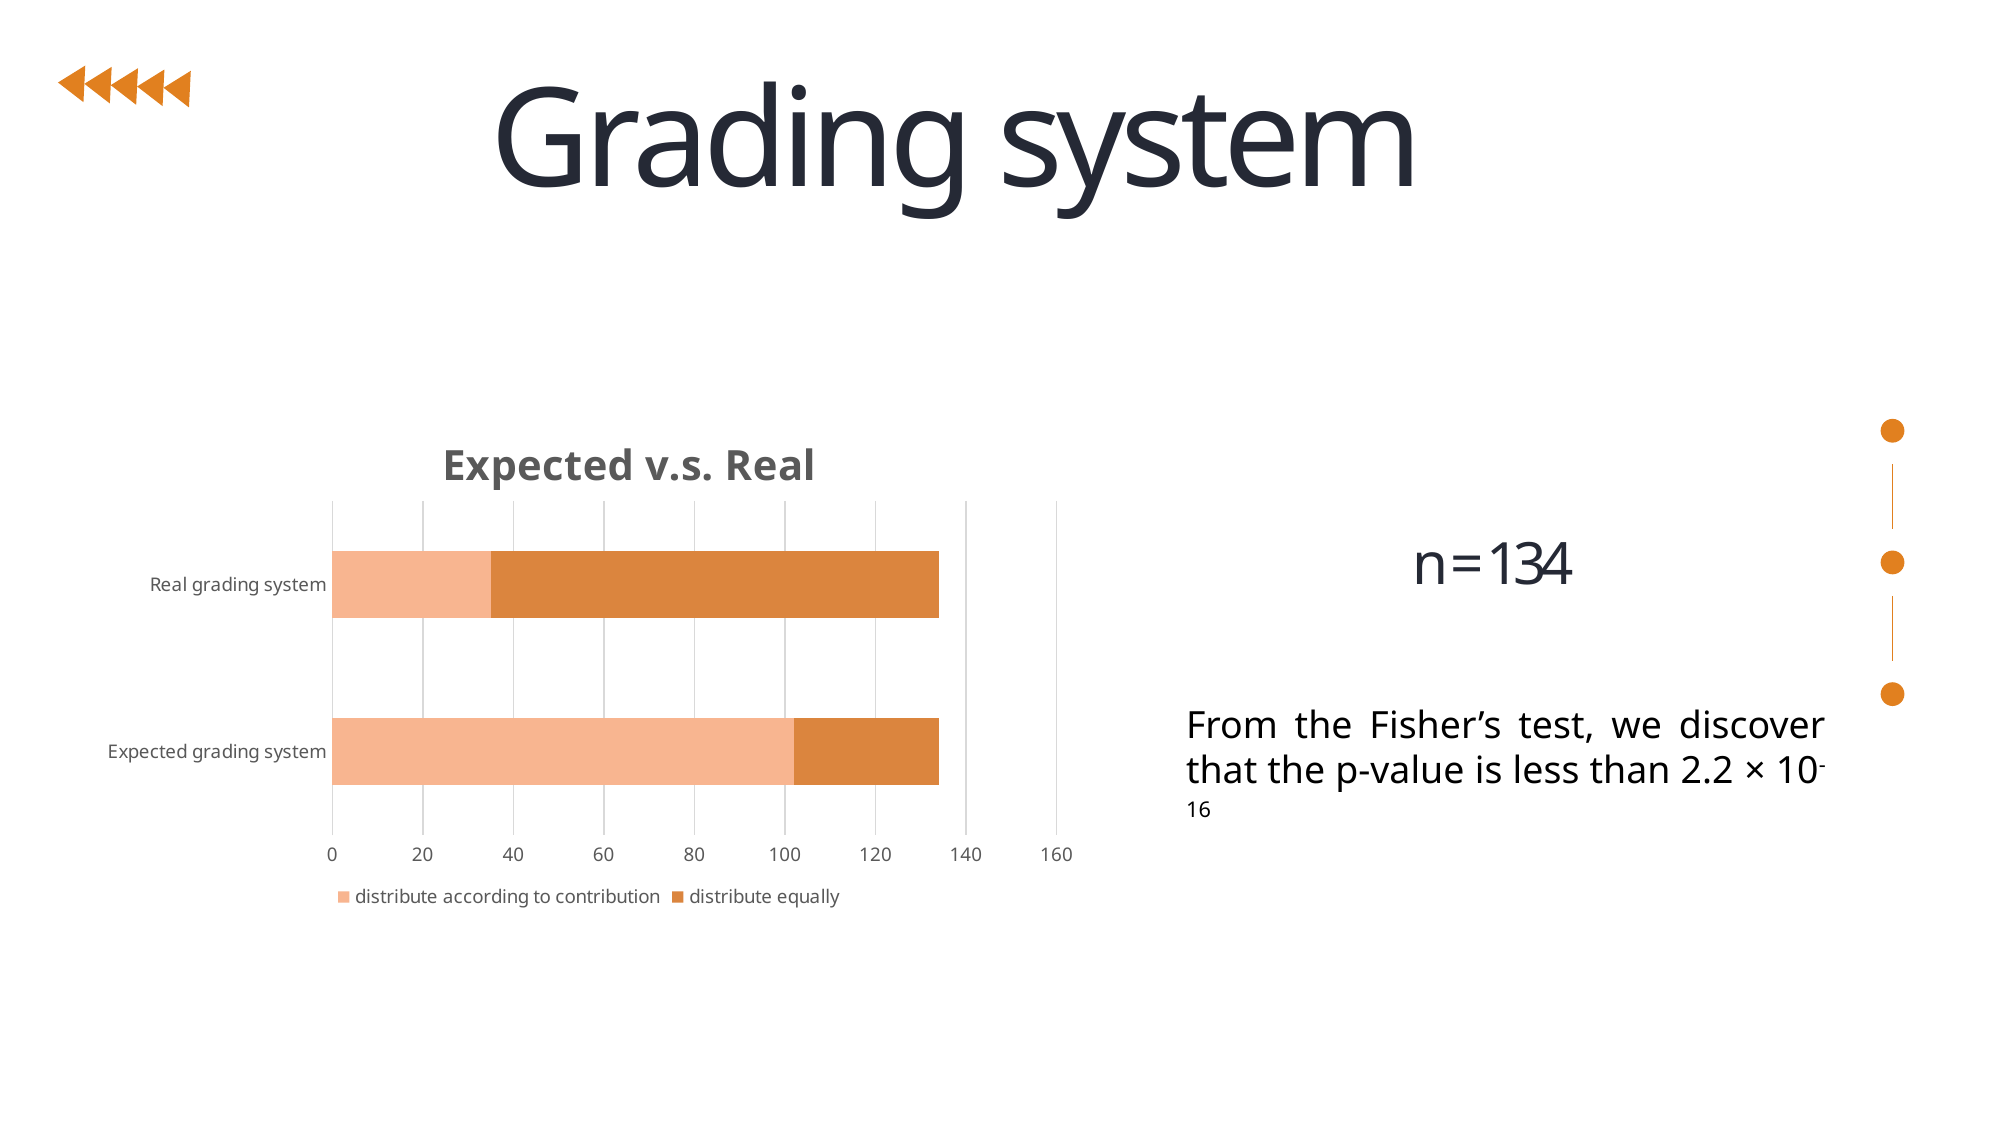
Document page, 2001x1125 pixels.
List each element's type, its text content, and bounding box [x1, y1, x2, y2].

text_box Grading system [464, 92, 1631, 171]
text_box From the Fisher’s test, we discover that the p-value is less than 2.2 × 10-16 [1171, 694, 1841, 844]
text_box n = 134 [1361, 521, 1651, 600]
chart [26, 367, 1151, 917]
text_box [1881, 419, 1904, 706]
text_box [57, 65, 191, 108]
